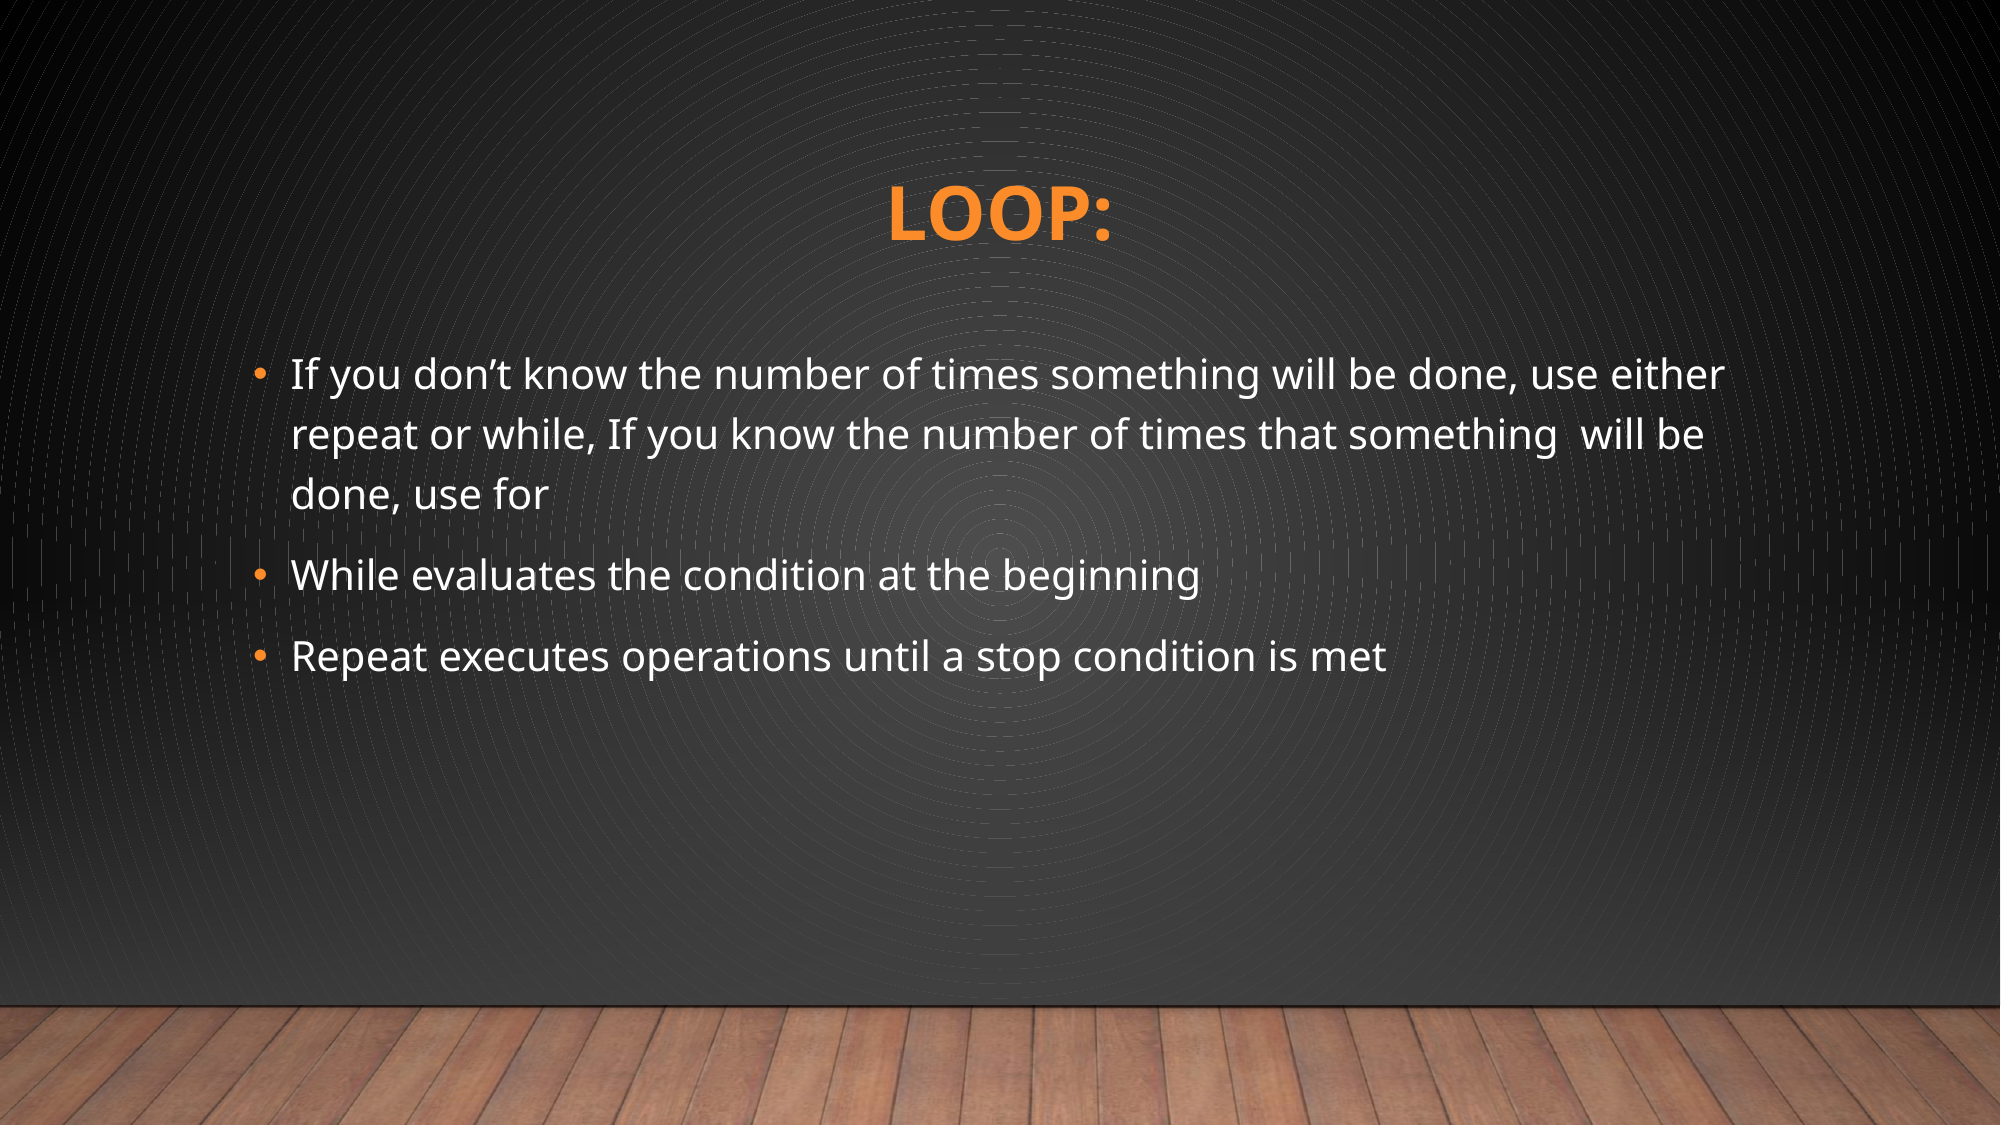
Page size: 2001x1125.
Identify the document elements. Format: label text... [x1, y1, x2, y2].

picture [0, 1005, 2000, 1125]
title LOOP: [212, 130, 1788, 303]
list If you don’t know the number of times something will be done, use either repeat or while, If you know the number of times that something will be done, use for While evaluates the condition at the beginning Repeat executes operations until a stop condition is met [238, 330, 1763, 897]
